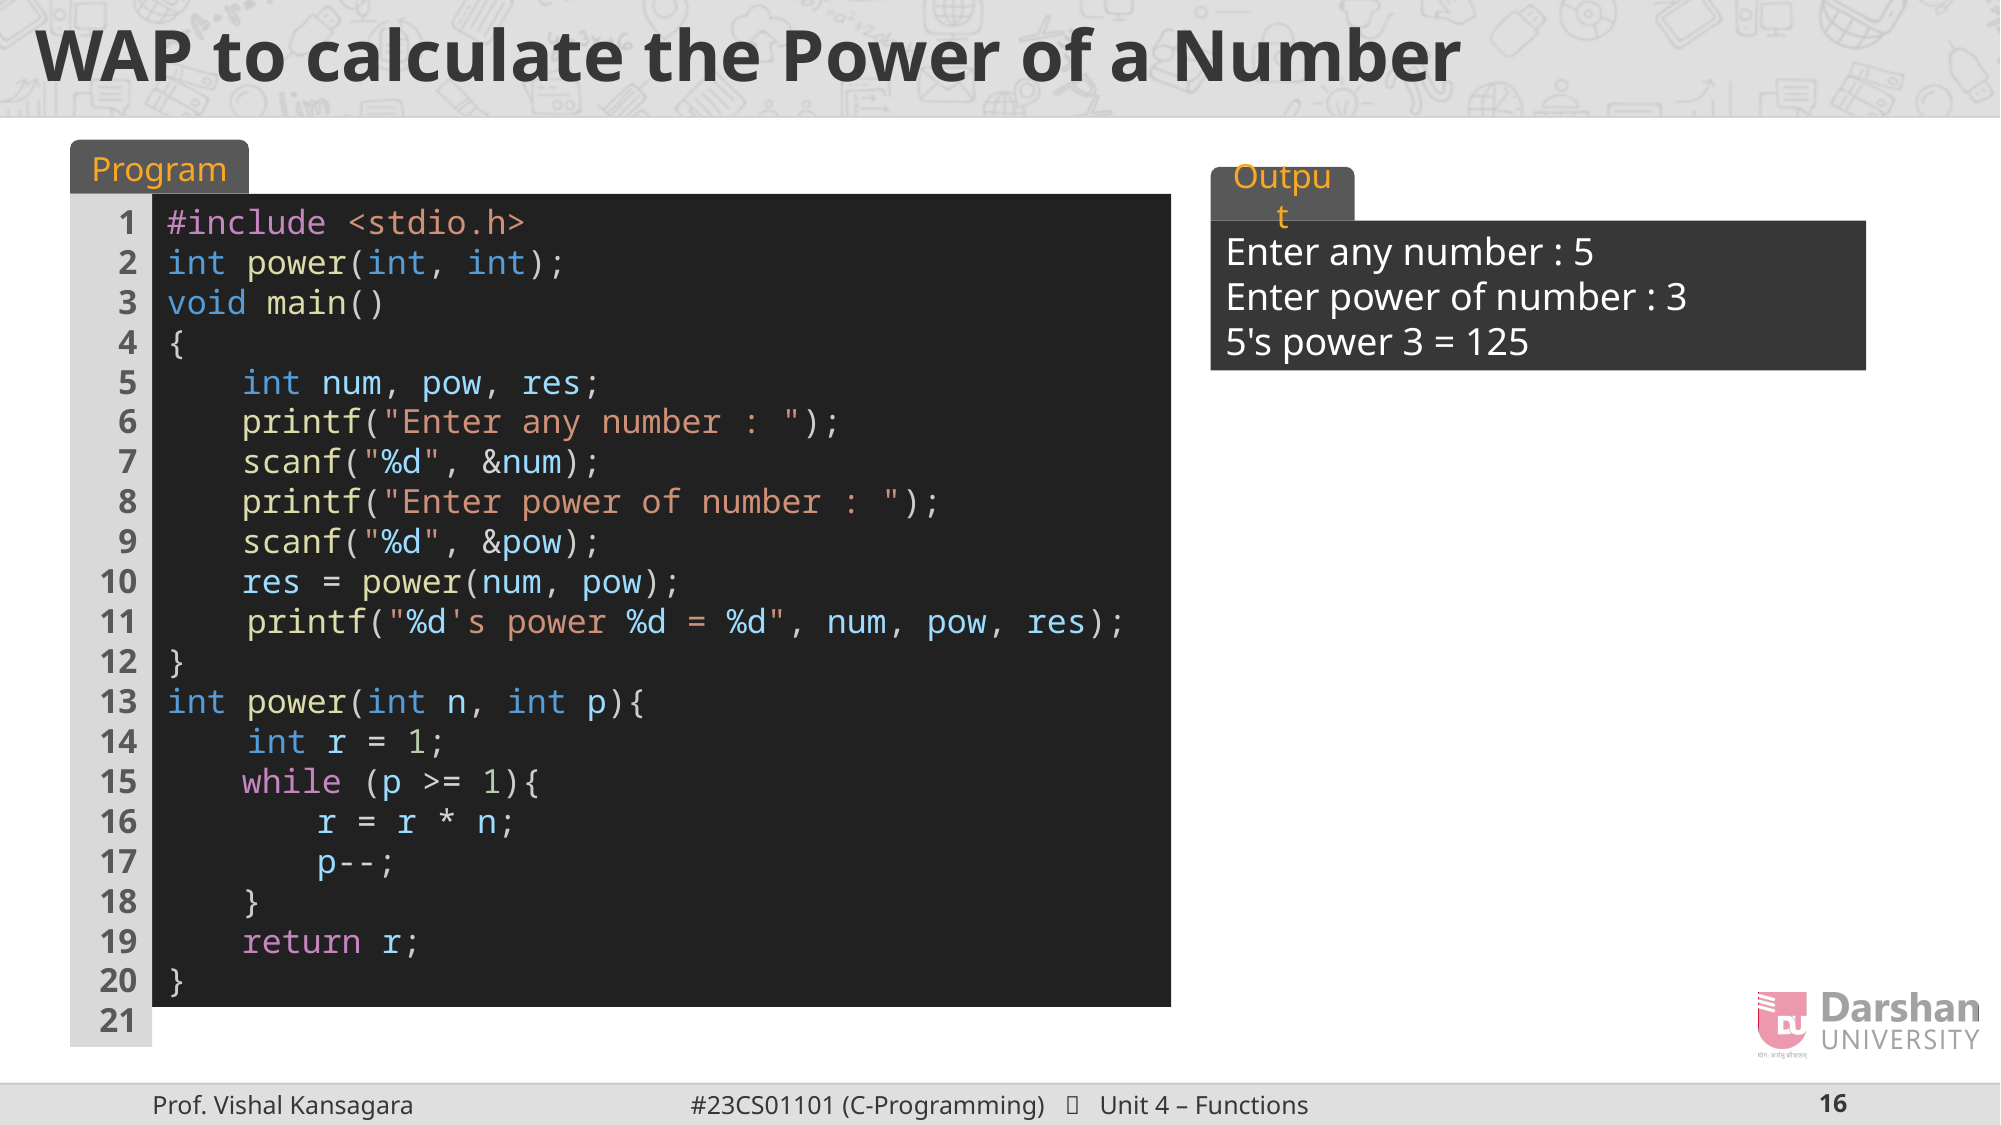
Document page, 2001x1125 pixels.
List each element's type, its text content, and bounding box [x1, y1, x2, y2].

text_box Enter any number : 5 Enter power of number : 3 5's power 3 = 125 [1210, 220, 1867, 371]
text_box Program [69, 138, 250, 195]
text_box 1 2 3 4 5 6 7 8 9 10 11 12 13 14 15 16 17 18 19 20 21 [70, 195, 153, 1047]
title WAP to calculate the Power of a Number [0, 0, 2000, 117]
text_box Output [1209, 165, 1356, 222]
text_box #include <stdio.h> int power(int, int); void main() { int num, pow, res; printf("Enter any number : "); scanf("%d", &num); printf("Enter power of number : "); scanf("%d", &pow); res = power(num, pow); printf("%d's power %d = %d", num, pow, res); } int power(int n, int p){ int r = 1; while (p >= 1){ r = r * n; p--; } return r; } [153, 193, 1172, 1007]
